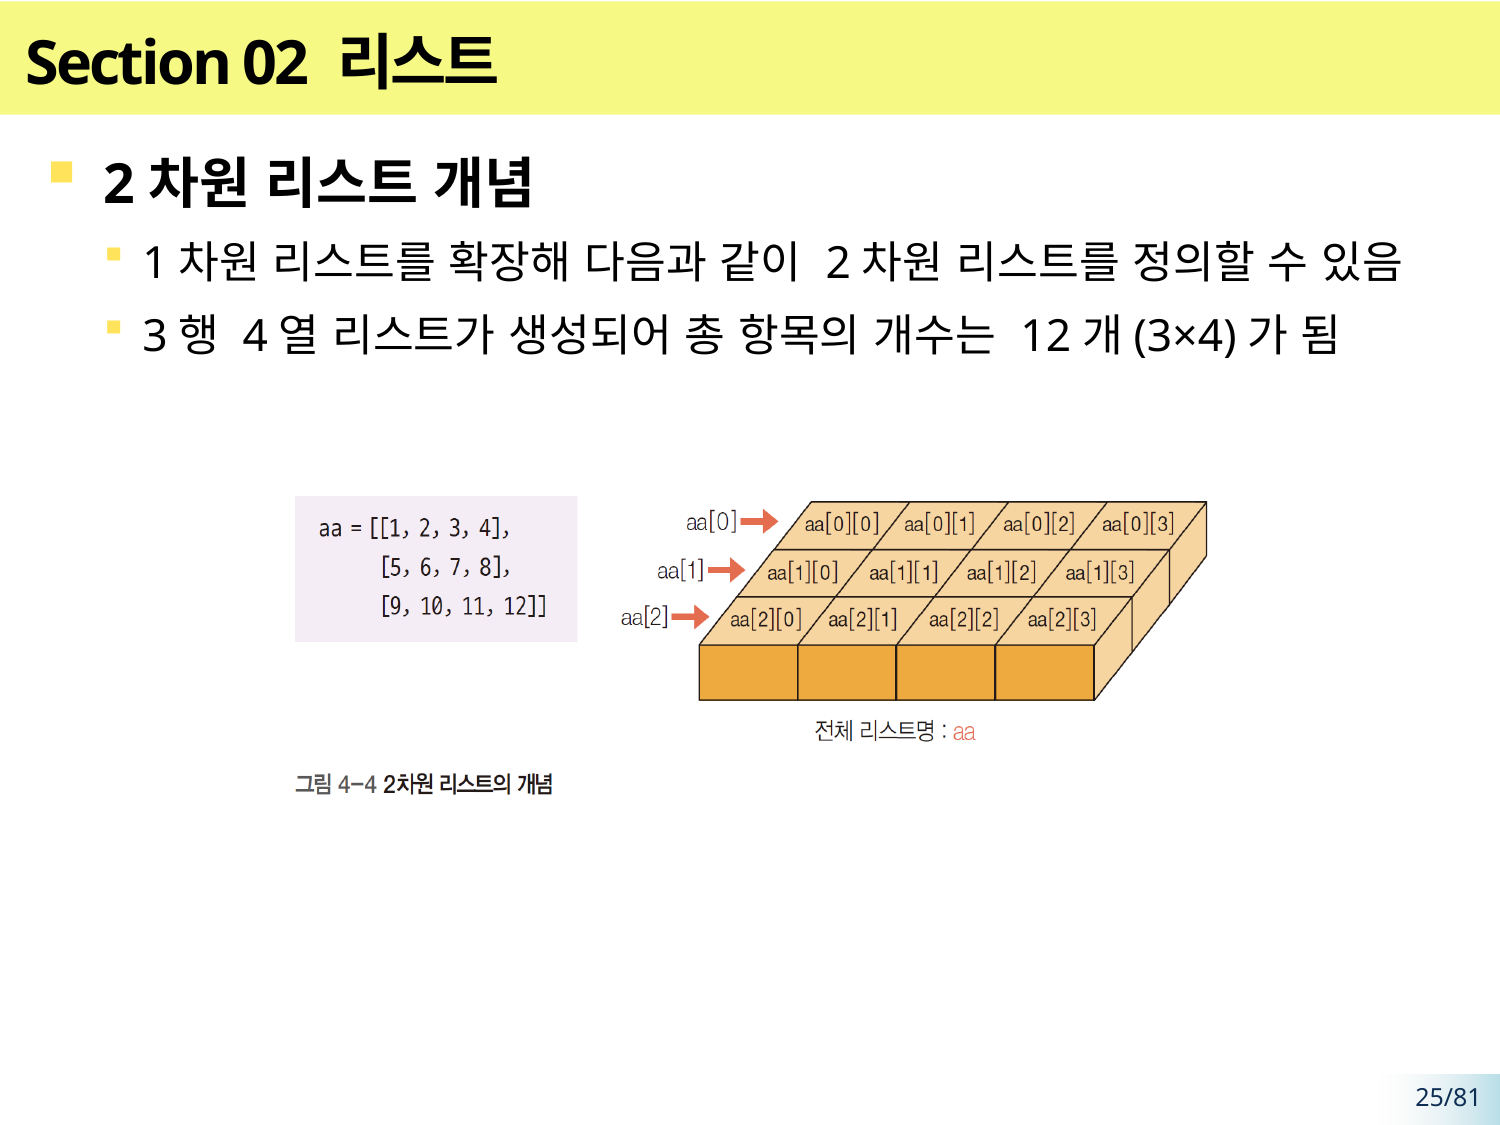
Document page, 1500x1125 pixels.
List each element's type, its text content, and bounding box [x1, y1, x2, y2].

list 2차원 리스트 개념 1차원 리스트를 확장해 다음과 같이 2차원 리스트를 정의할 수 있음 3행 4열 리스트가 생성되어 총 항목의 개수는 12개(3×4)가 됨 [10, 126, 1481, 1057]
title Section 02 리스트 [10, 21, 1288, 99]
picture [287, 489, 1213, 802]
